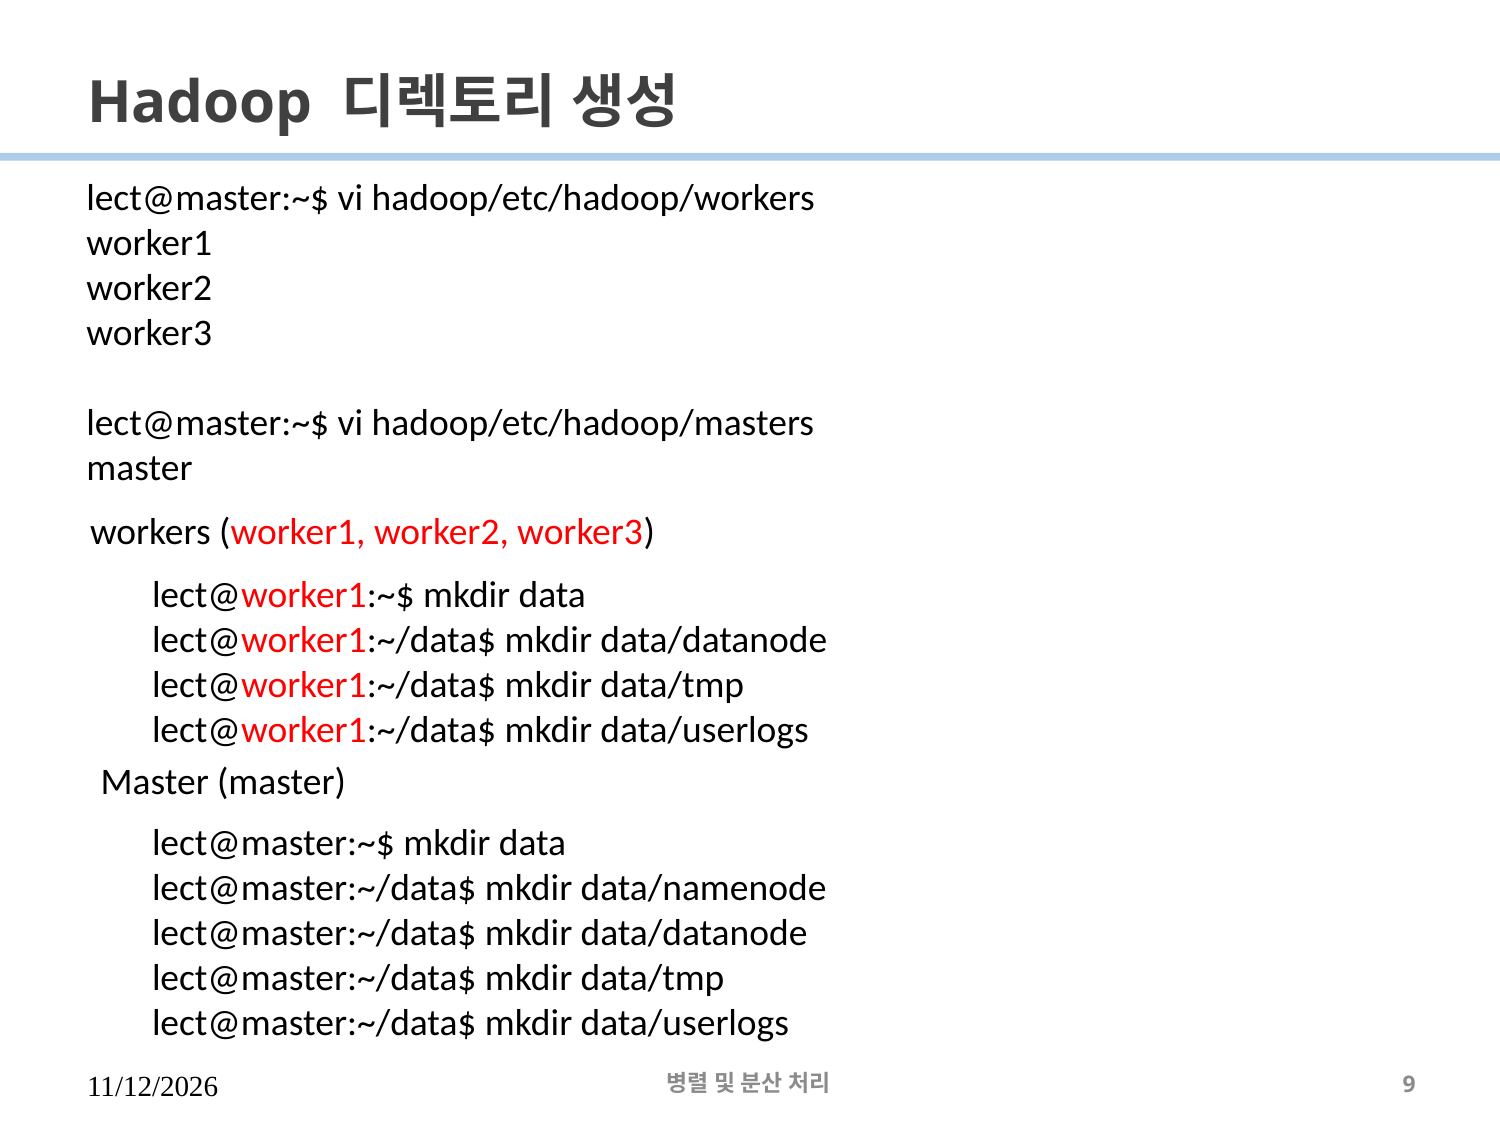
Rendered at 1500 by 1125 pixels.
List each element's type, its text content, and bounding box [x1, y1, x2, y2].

text_box lect@master:~$ vi hadoop/etc/hadoop/workers worker1 worker2 worker3 lect@master:~$ vi hadoop/etc/hadoop/masters master [71, 166, 1236, 496]
text_box Master (master) [85, 749, 362, 810]
text_box workers (worker1, worker2, worker3) [75, 499, 670, 559]
title Hadoop 디렉토리 생성 [72, 22, 1431, 144]
text_box lect@worker1:~$ mkdir data lect@worker1:~/data$ mkdir data/datanode lect@worker1:~/data$ mkdir data/tmp lect@worker1:~/data$ mkdir data/userlogs [137, 562, 1163, 758]
footer 병렬 및 분산 처리 [498, 1067, 1005, 1103]
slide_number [72, 1067, 410, 1103]
text_box lect@master:~$ mkdir data lect@master:~/data$ mkdir data/namenode lect@master:~/data$ mkdir data/datanode lect@master:~/data$ mkdir data/tmp lect@master:~/data$ mkdir data/userlogs [137, 810, 1163, 1051]
slide_number 9 [1093, 1067, 1431, 1103]
